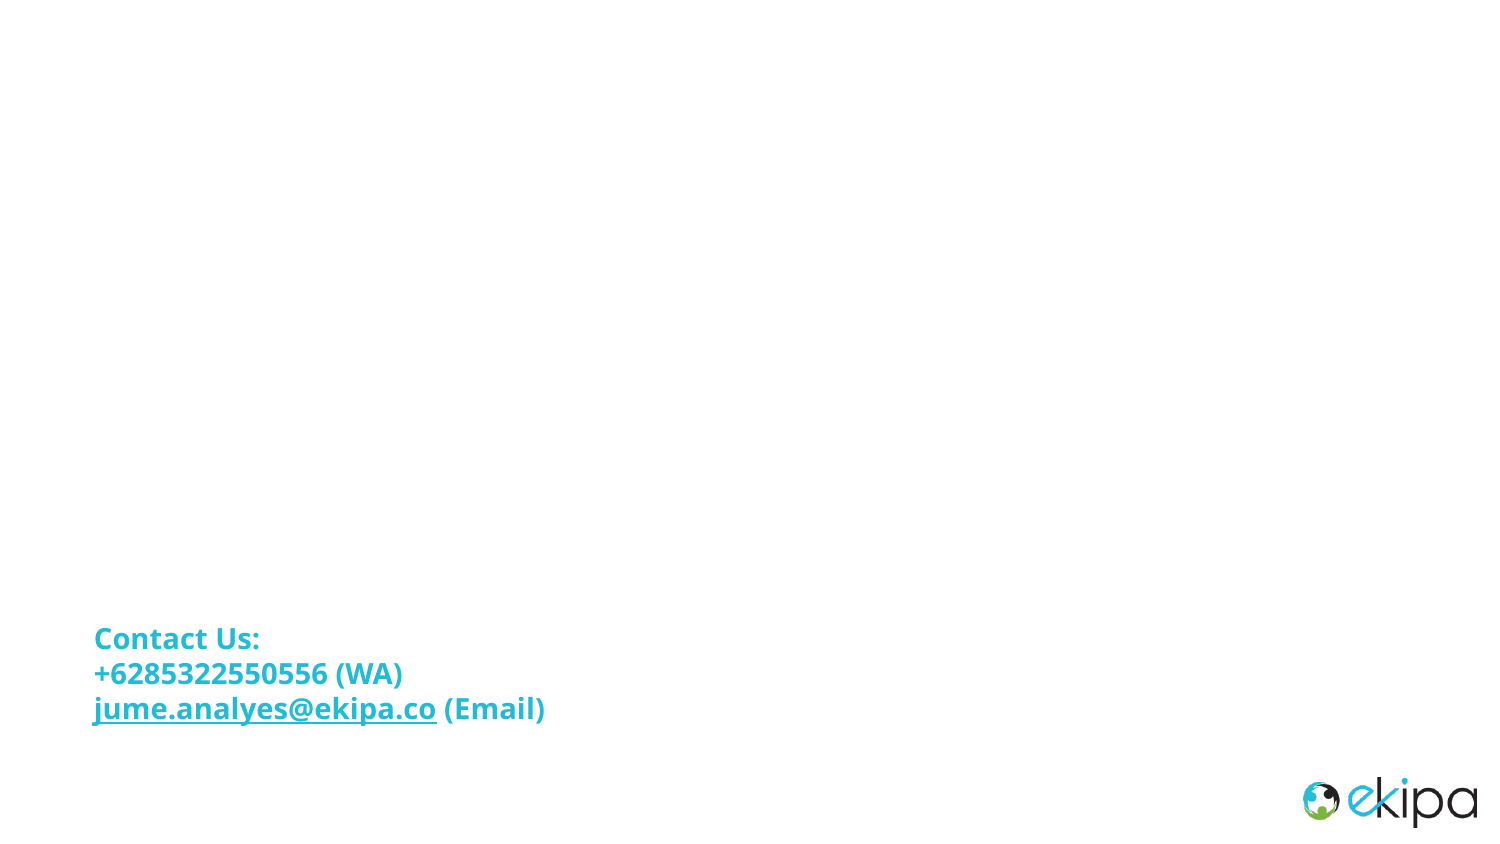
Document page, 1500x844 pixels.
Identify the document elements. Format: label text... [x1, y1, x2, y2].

picture [1303, 777, 1477, 828]
text_box Contact Us: +6285322550556 (WA) jume.analyes@ekipa.co (Email) [82, 606, 1348, 744]
